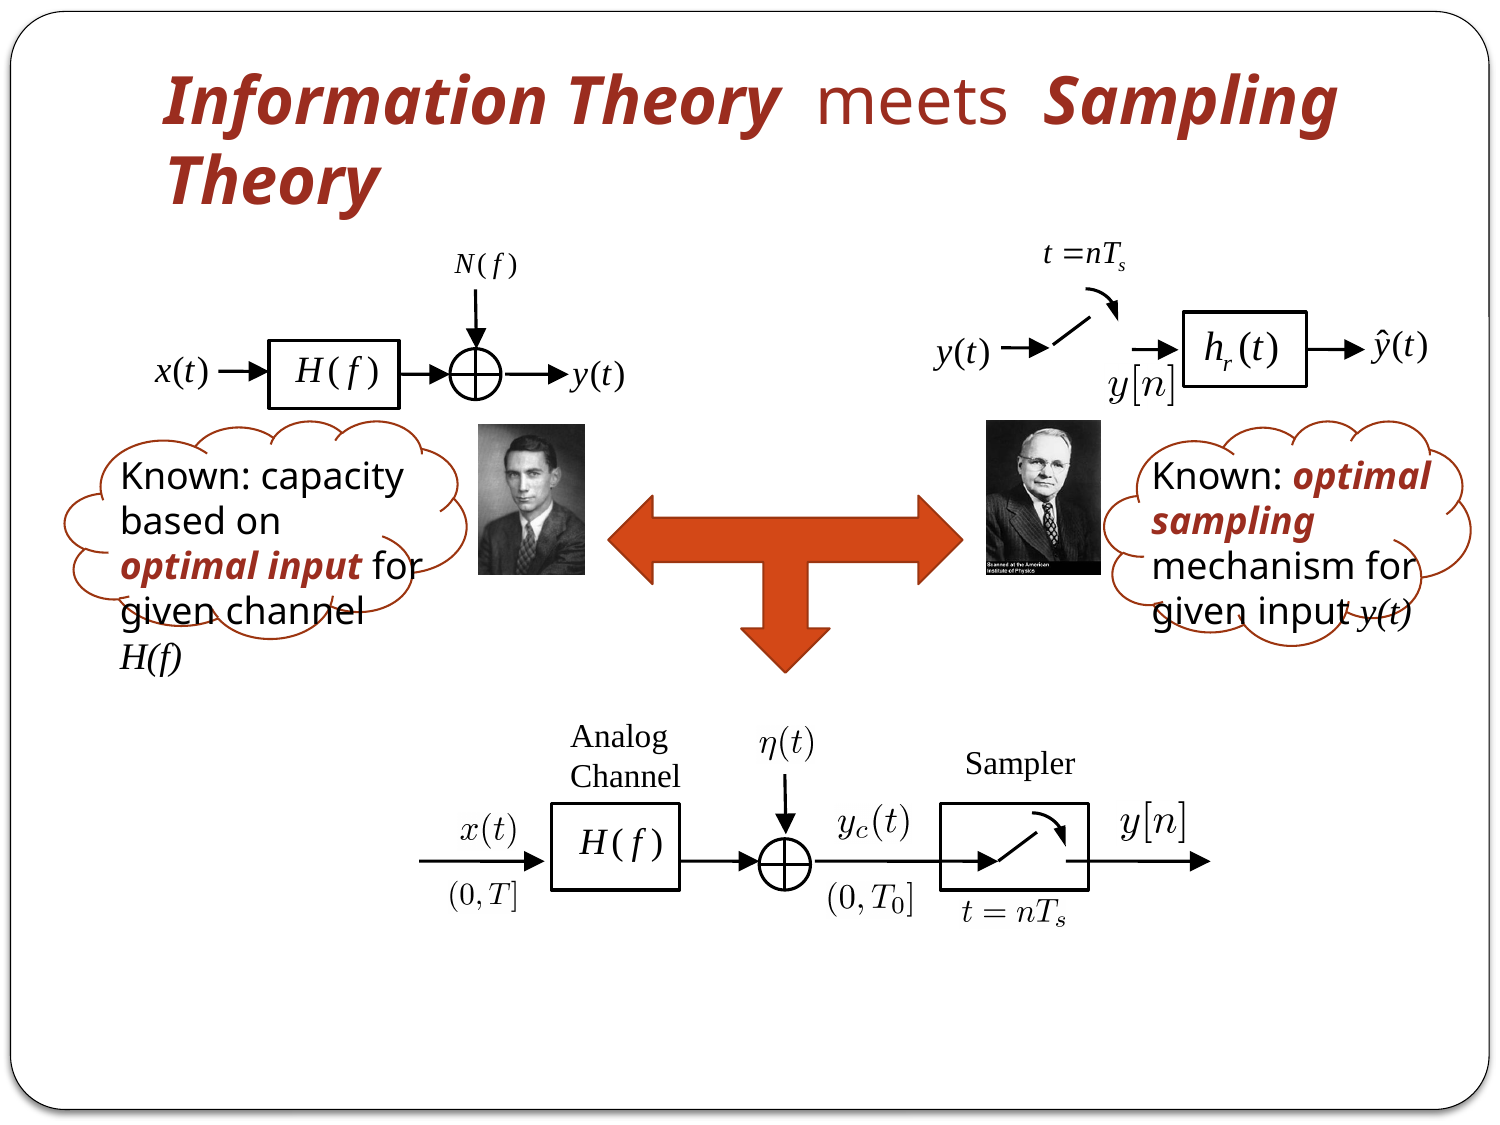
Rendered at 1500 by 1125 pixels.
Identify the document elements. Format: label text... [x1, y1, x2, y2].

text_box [430, 706, 1223, 929]
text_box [64, 420, 467, 639]
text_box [147, 246, 633, 575]
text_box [926, 231, 1436, 575]
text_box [418, 706, 428, 929]
text_box [637, 494, 924, 674]
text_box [1104, 420, 1494, 646]
title Information Theory meets Sampling Theory [150, 45, 1447, 233]
